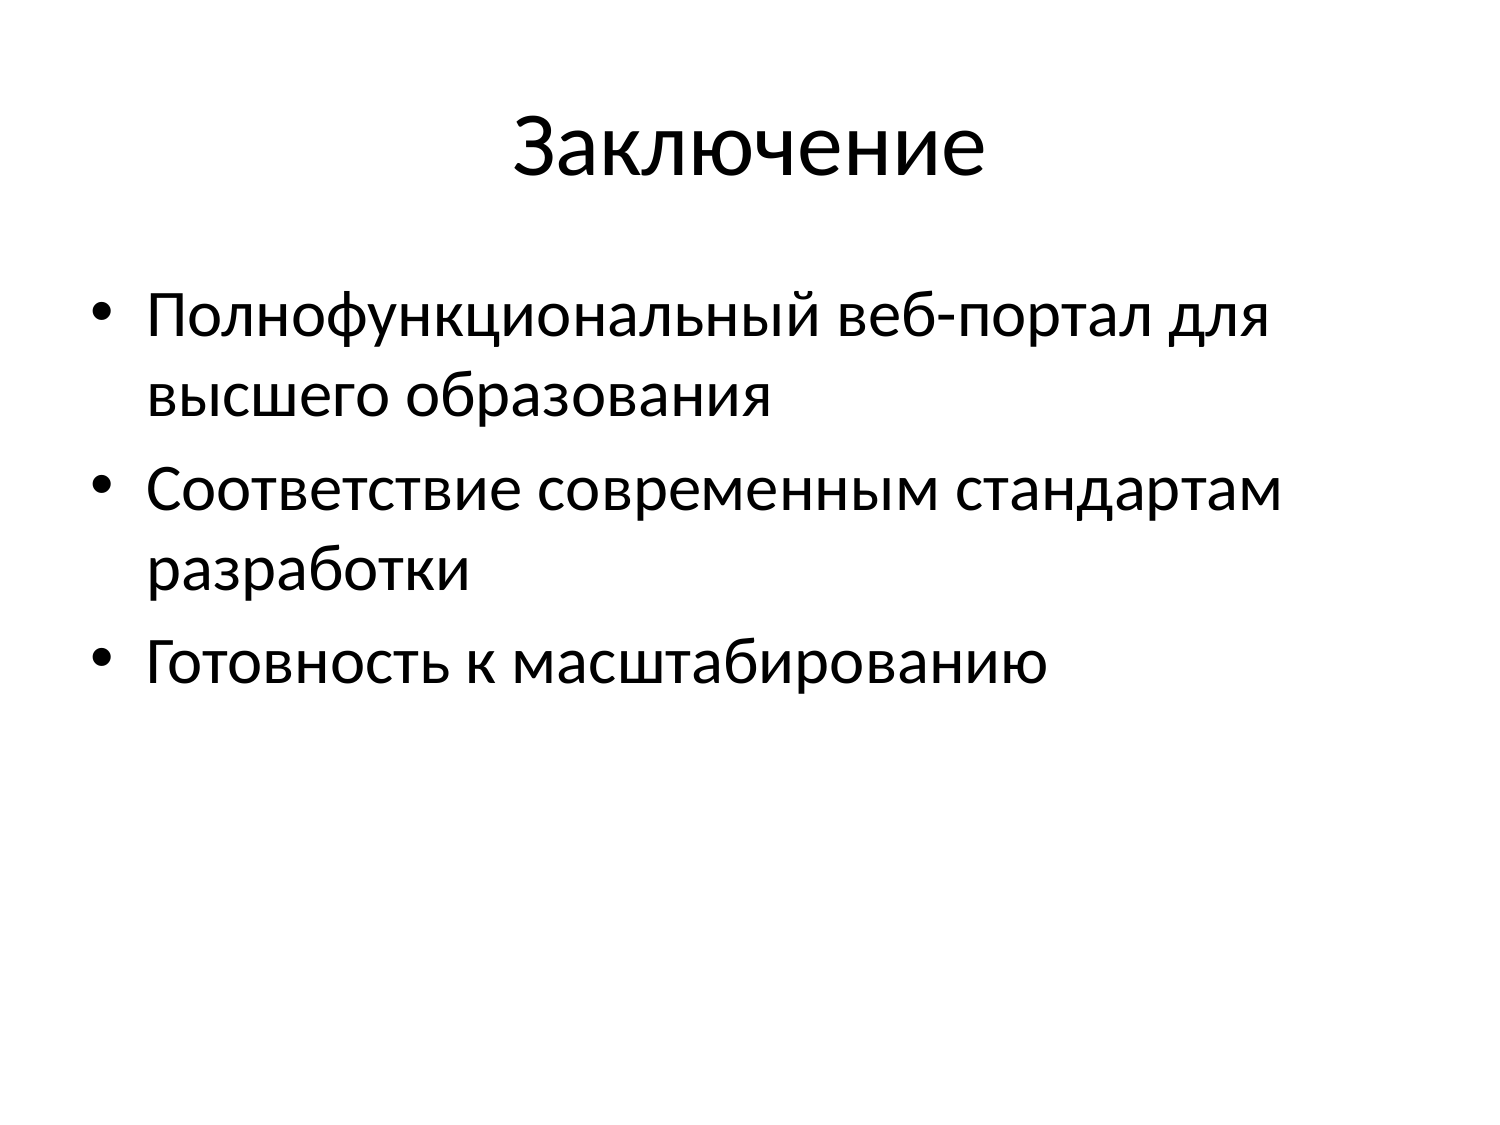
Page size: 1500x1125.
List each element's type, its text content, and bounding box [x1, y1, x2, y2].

title Заключение [75, 45, 1425, 233]
list Полнофункциональный веб-портал для высшего образования Соответствие современным стандартам разработки Готовность к масштабированию [75, 262, 1425, 1005]
